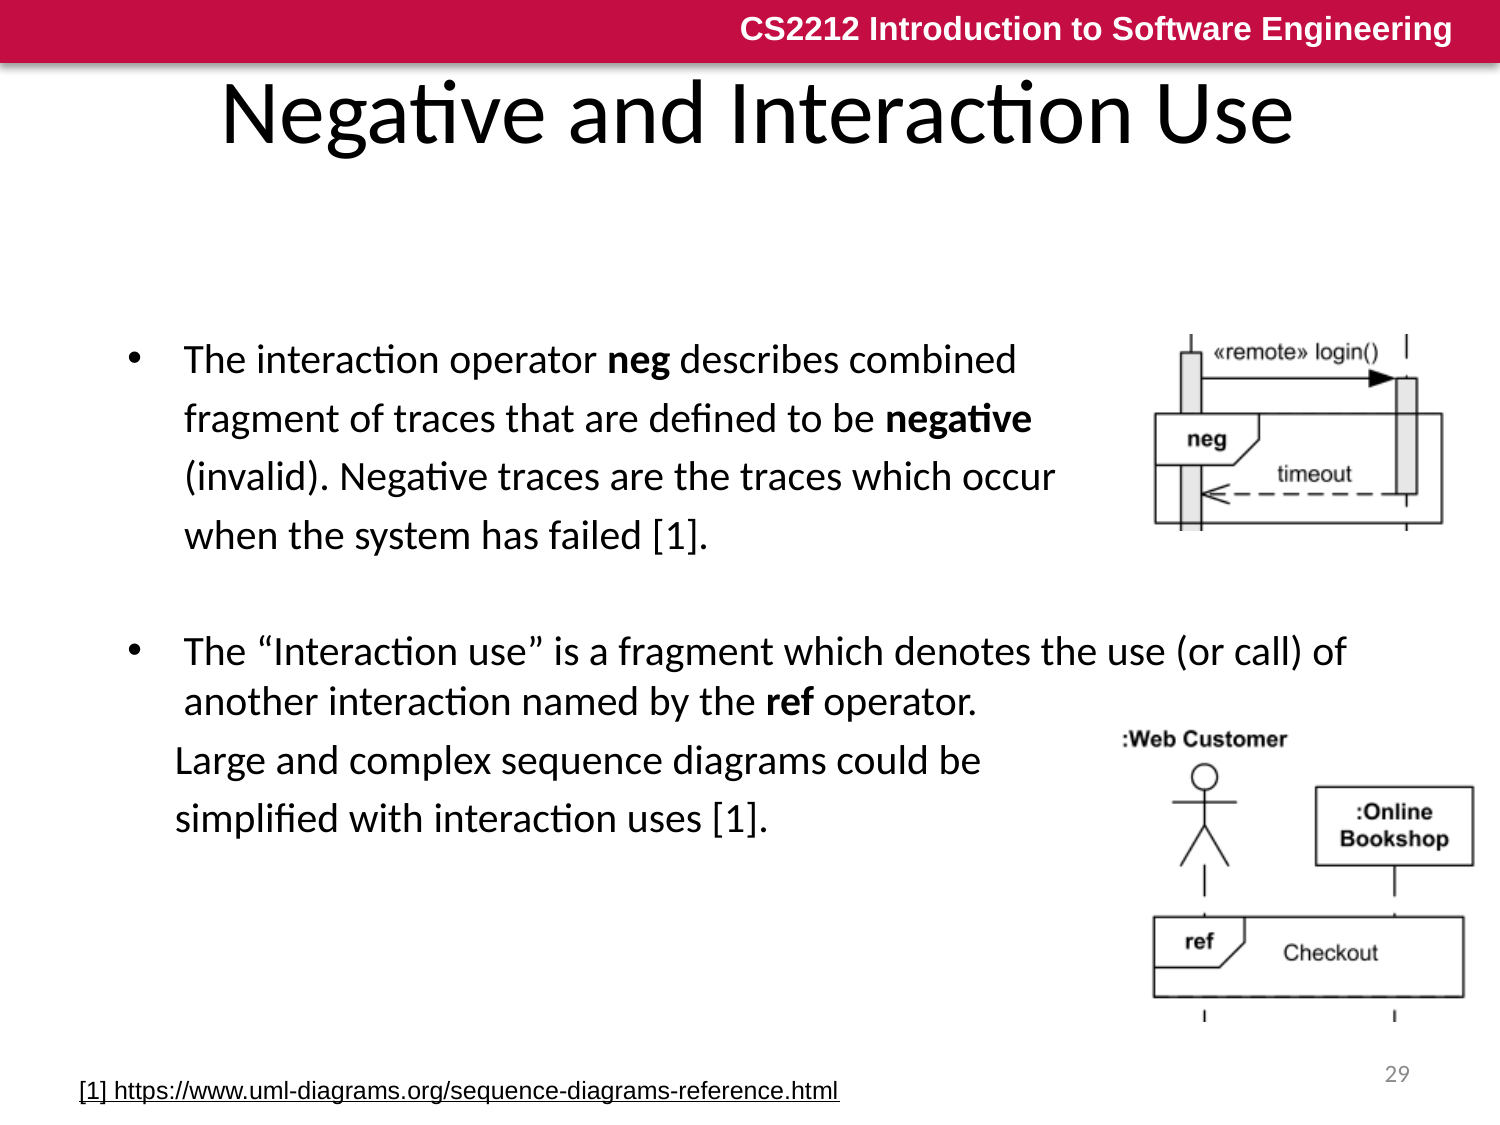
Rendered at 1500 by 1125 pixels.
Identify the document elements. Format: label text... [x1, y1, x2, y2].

picture [0, 0, 1500, 63]
picture [1149, 334, 1447, 531]
picture [1309, 25, 1316, 37]
list The interaction operator neg describes combined fragment of traces that are defined to be negative (invalid). Negative traces are the traces which occur when the system has failed [1]. The “Interaction use” is a fragment which denotes the use (or call) of another interaction named by the ref operator. Large and complex sequence diagrams could be simplified with interaction uses [1]. [112, 324, 1388, 1000]
picture [1118, 724, 1479, 1023]
slide_number 29 [1074, 1042, 1425, 1103]
text_box [1] https://www.uml-diagrams.org/sequence-diagrams-reference.html [64, 1067, 862, 1112]
title Negative and Interaction Use [121, 44, 1396, 233]
